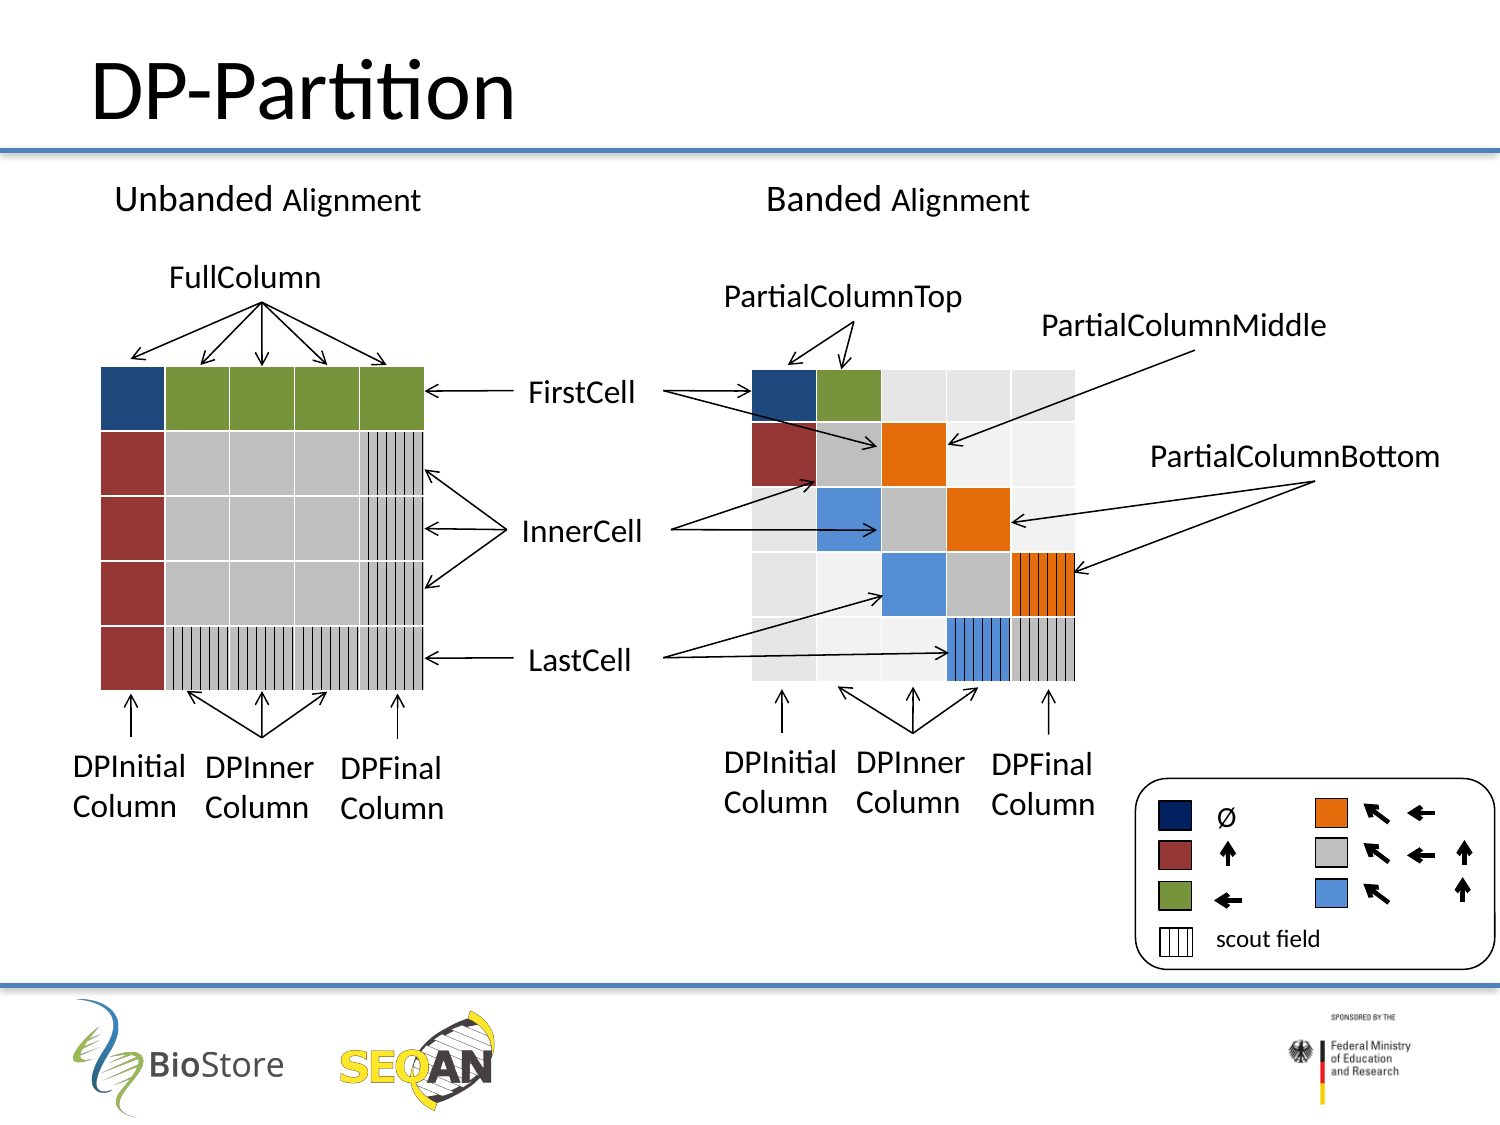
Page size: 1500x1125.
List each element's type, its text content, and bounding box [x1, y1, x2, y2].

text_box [1010, 481, 1071, 523]
table_cell [230, 562, 294, 625]
text_box scout field [1201, 914, 1364, 960]
text_box FirstCell [513, 363, 664, 418]
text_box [261, 691, 328, 738]
table_cell [295, 432, 359, 495]
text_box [424, 469, 507, 527]
text_box DPFinalColumn [325, 738, 470, 834]
table_cell [166, 497, 229, 560]
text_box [787, 322, 838, 366]
table_cell [360, 627, 424, 690]
text_box DPInnerColumn [841, 742, 976, 828]
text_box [1363, 883, 1390, 903]
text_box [1363, 842, 1390, 863]
table_cell [101, 497, 164, 560]
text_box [947, 350, 1196, 445]
text_box DPInitialColumn [709, 732, 841, 828]
picture [322, 1064, 498, 1118]
table_cell [166, 432, 229, 495]
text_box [662, 595, 884, 659]
text_box FullColumn [154, 247, 370, 301]
table_cell [166, 562, 229, 625]
table_cell [101, 562, 164, 625]
table_cell [166, 627, 229, 690]
list [41, 265, 1459, 1064]
text_box PartialColumnTop [709, 266, 999, 322]
text_box PartialColumnBottom [1135, 426, 1495, 482]
text_box DPInnerColumn [190, 746, 325, 833]
table_cell [295, 562, 359, 625]
text_box [1160, 927, 1193, 957]
text_box Unbanded Alignment [99, 166, 442, 226]
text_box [186, 690, 261, 738]
text_box DPFinalColumn [976, 734, 1121, 830]
table_cell [230, 627, 294, 690]
table_header [230, 374, 294, 430]
table_header [360, 367, 424, 430]
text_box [200, 302, 258, 366]
table_cell [295, 627, 359, 690]
table_cell [101, 627, 164, 690]
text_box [1073, 481, 1316, 573]
text_box InnerCell [512, 502, 671, 557]
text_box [837, 686, 910, 734]
table_cell [360, 432, 424, 495]
table_cell [101, 432, 164, 495]
table_cell [360, 562, 424, 625]
text_box Banded Alignment [751, 166, 1063, 226]
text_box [424, 529, 507, 589]
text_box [840, 322, 855, 370]
table_cell [230, 497, 294, 560]
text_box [888, 652, 950, 659]
title DP-Partition [75, 25, 1425, 145]
table_header [166, 368, 229, 430]
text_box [261, 302, 387, 366]
table_header [295, 374, 359, 430]
table_header [101, 367, 164, 430]
table_cell [295, 497, 359, 560]
table_cell [230, 432, 294, 495]
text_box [663, 390, 878, 447]
picture [73, 1064, 283, 1118]
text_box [130, 302, 199, 360]
text_box LastCell [513, 630, 664, 686]
text_box PartialColumnMiddle [1026, 295, 1364, 351]
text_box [670, 481, 816, 529]
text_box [1363, 803, 1390, 823]
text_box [912, 686, 979, 734]
table_cell [360, 497, 419, 560]
text_box DPInitialColumn [58, 737, 190, 832]
text_box [1135, 778, 1495, 970]
